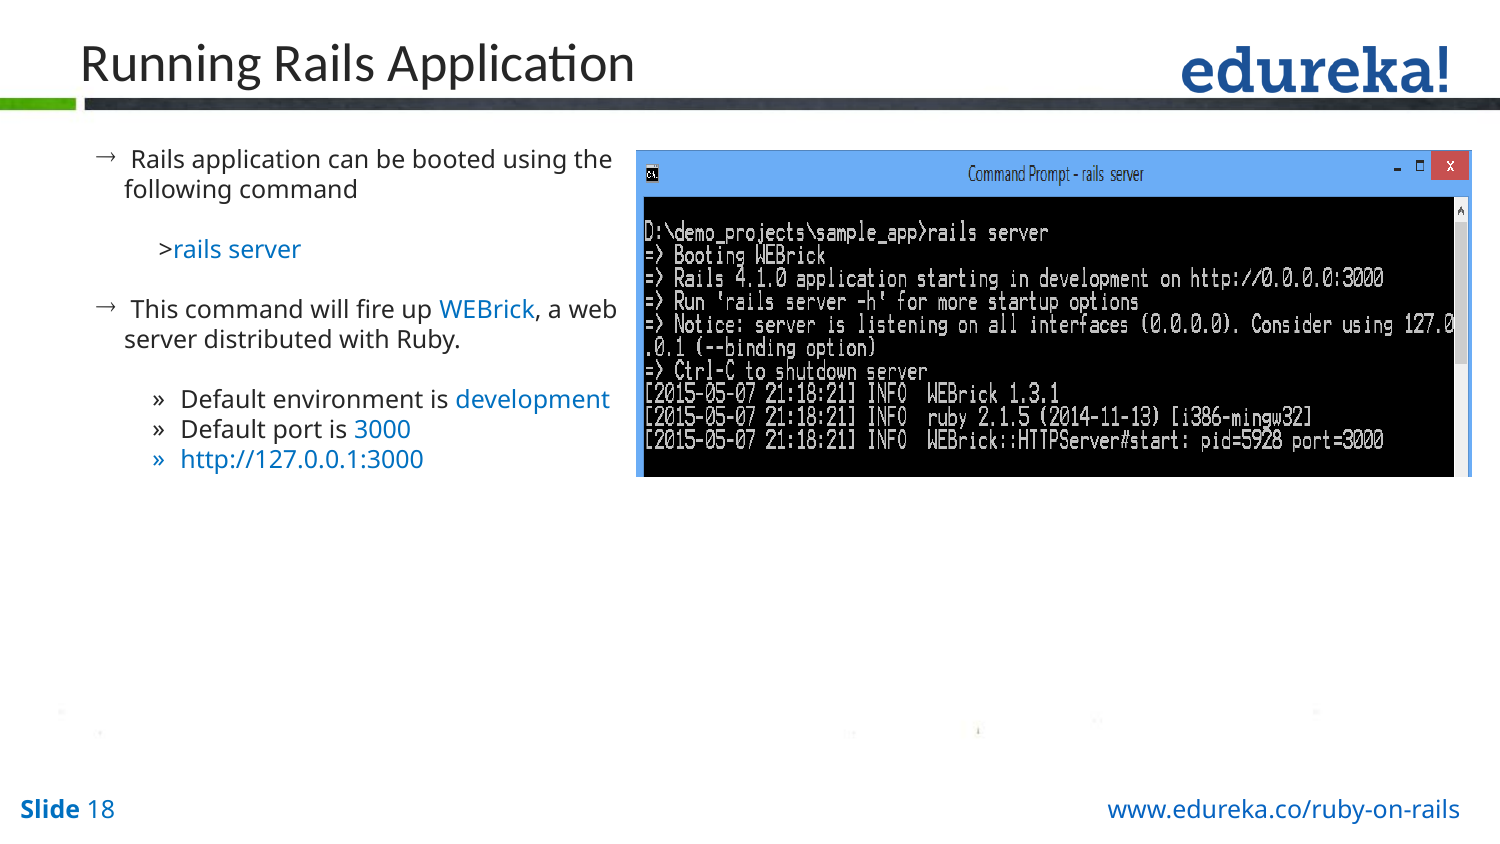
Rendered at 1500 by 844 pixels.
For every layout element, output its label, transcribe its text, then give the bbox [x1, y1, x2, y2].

picture [0, 0, 1500, 844]
text_box Running Rails Application [65, 17, 1120, 103]
text_box Rails application can be booted using the following command >rails server This command will fire up WEBrick, a web server distributed with Ruby. Default environment is development Default port is 3000 http://127.0.0.1:3000 [81, 136, 633, 541]
